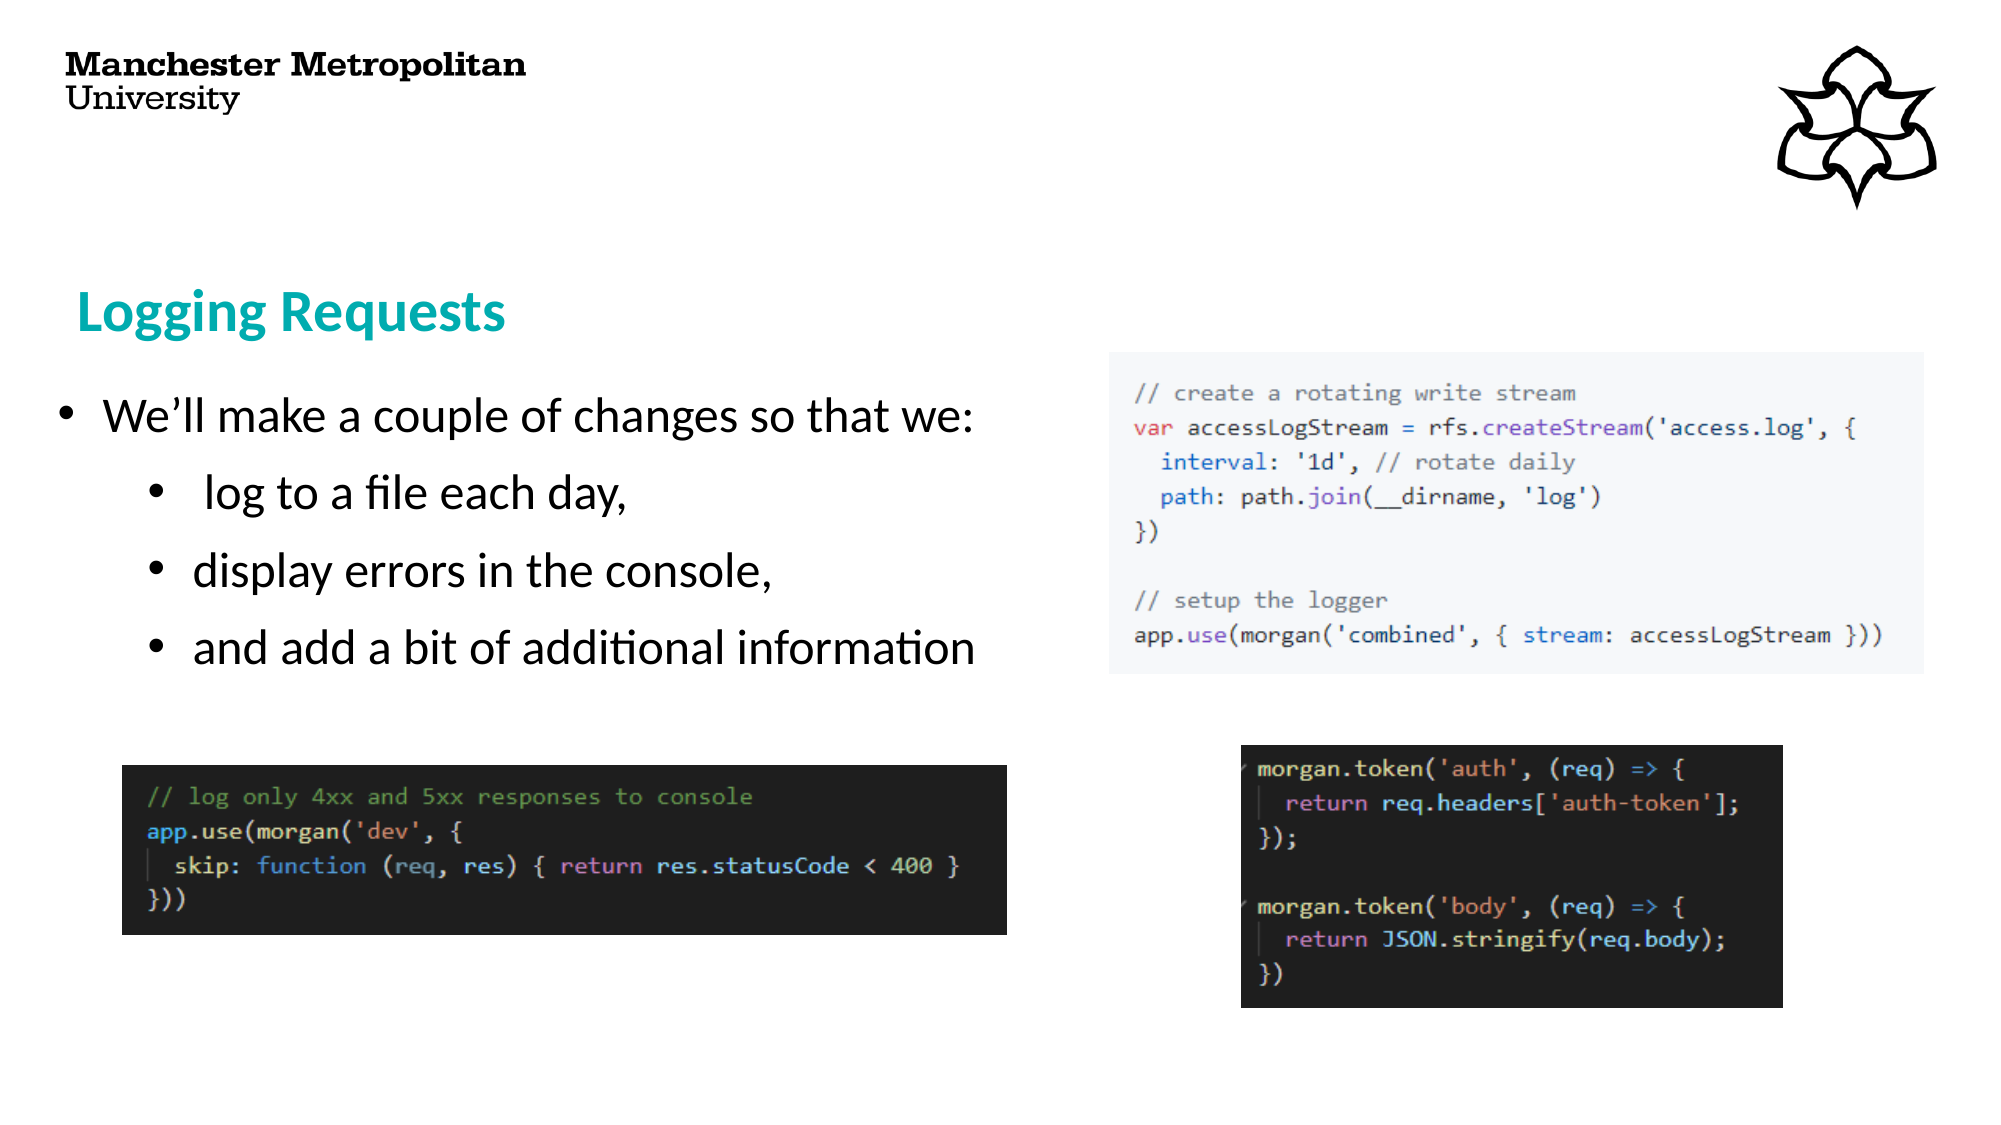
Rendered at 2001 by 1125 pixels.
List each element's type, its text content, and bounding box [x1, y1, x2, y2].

picture [1109, 352, 1924, 674]
title Logging Requests [62, 270, 1788, 353]
picture [55, 42, 536, 124]
list We’ll make a couple of changes so that we: log to a file each day, display errors in the console, and add a bit of additional information [42, 369, 1924, 978]
picture [1241, 745, 1783, 1008]
picture [122, 765, 1007, 935]
picture [1765, 34, 1948, 221]
